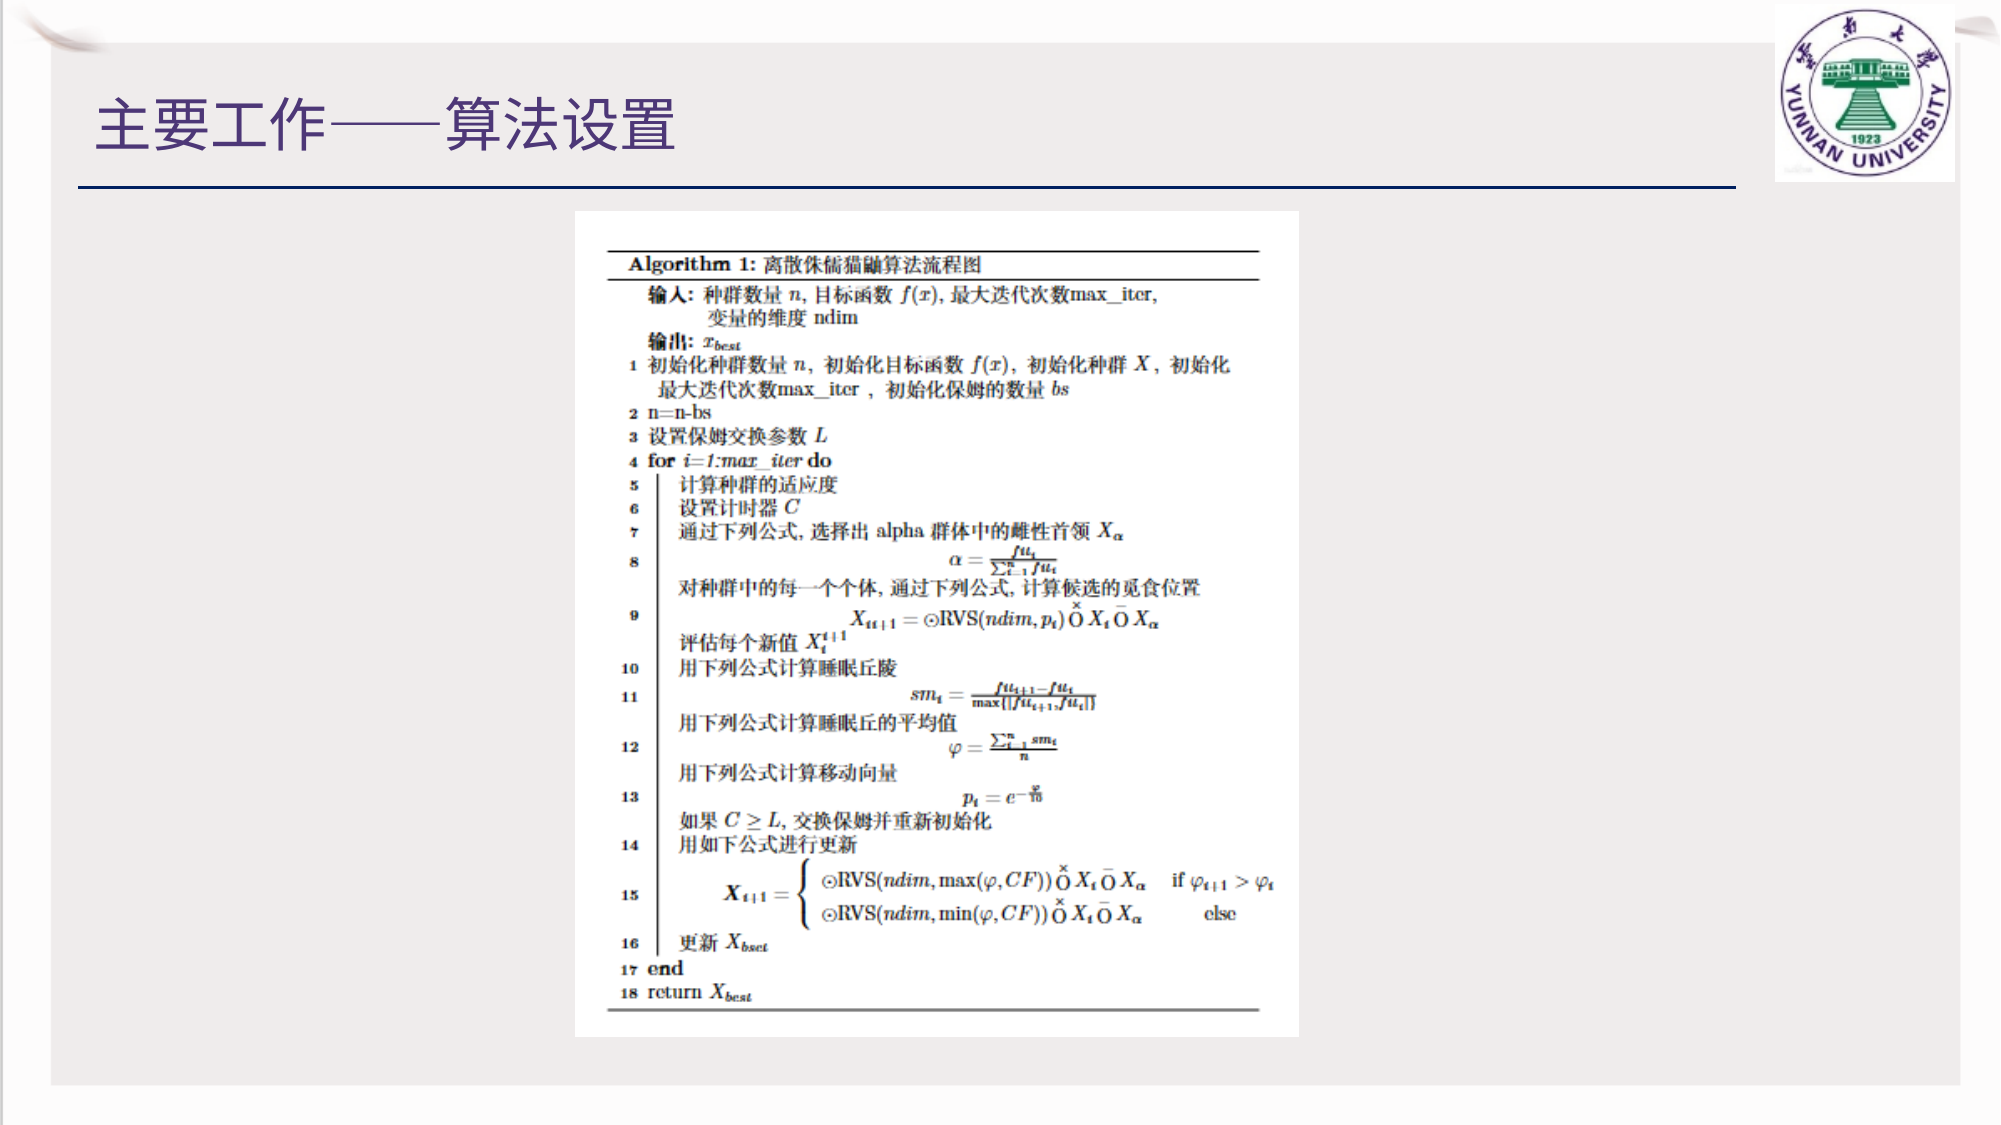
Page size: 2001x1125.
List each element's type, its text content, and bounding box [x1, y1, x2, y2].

picture [0, 0, 2001, 1125]
text_box 主要工作——算法设置 [93, 93, 679, 166]
